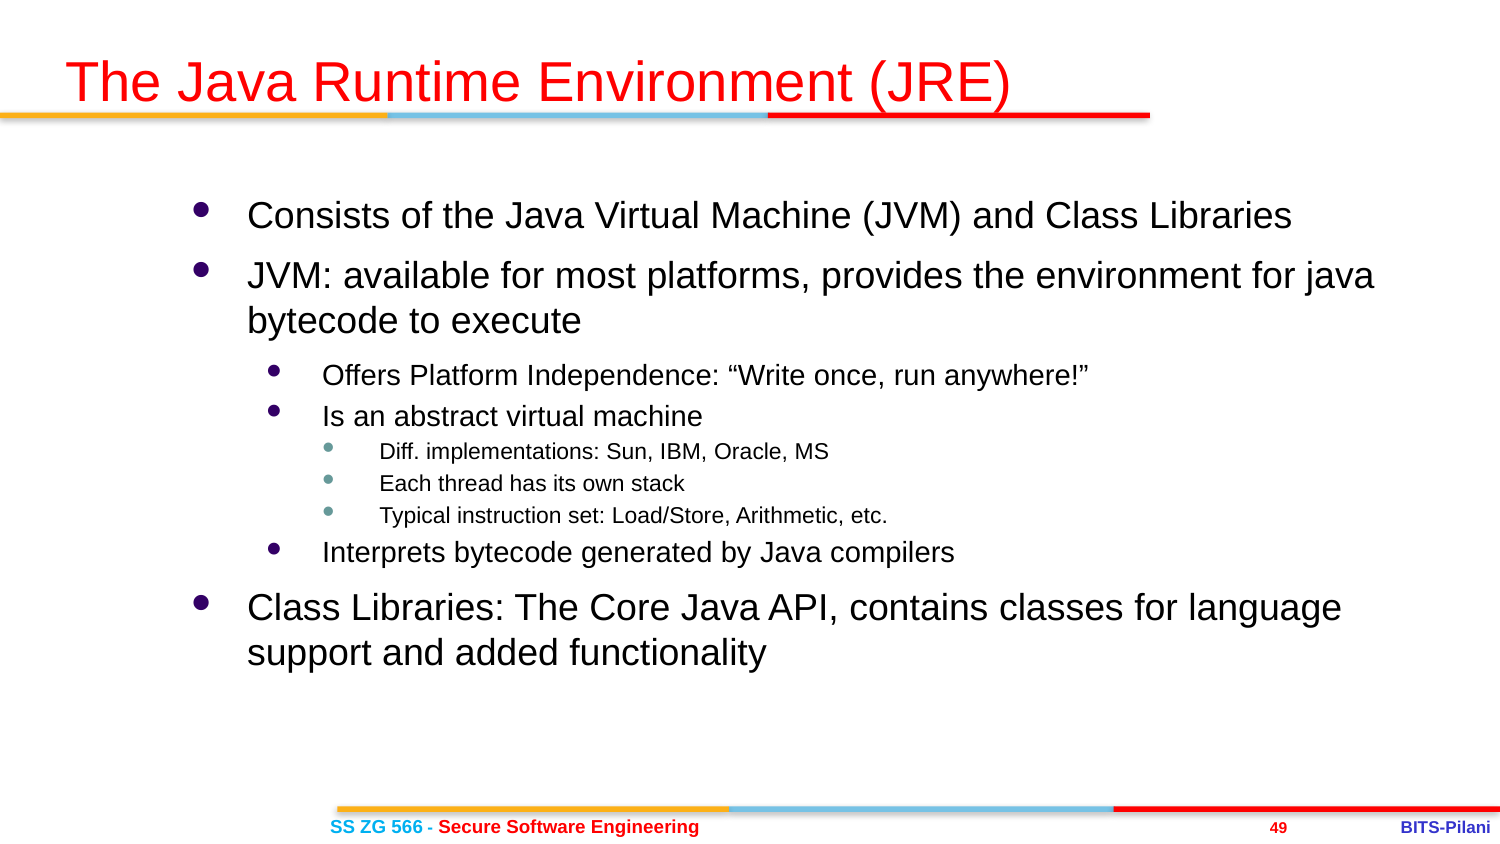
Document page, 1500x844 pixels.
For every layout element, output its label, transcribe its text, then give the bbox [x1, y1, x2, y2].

list Consists of the Java Virtual Machine (JVM) and Class Libraries JVM: available for most platforms, provides the environment for java bytecode to execute Offers Platform Independence: “Write once, run anywhere!” Is an abstract virtual machine Diff. implementations: Sun, IBM, Oracle, MS Each thread has its own stack Typical instruction set: Load/Store, Arithmetic, etc. Interprets bytecode generated by Java compilers Class Libraries: The Core Java API, contains classes for language support and added functionality [176, 183, 1400, 741]
list The Java Runtime Environment (JRE) [50, 35, 1088, 134]
